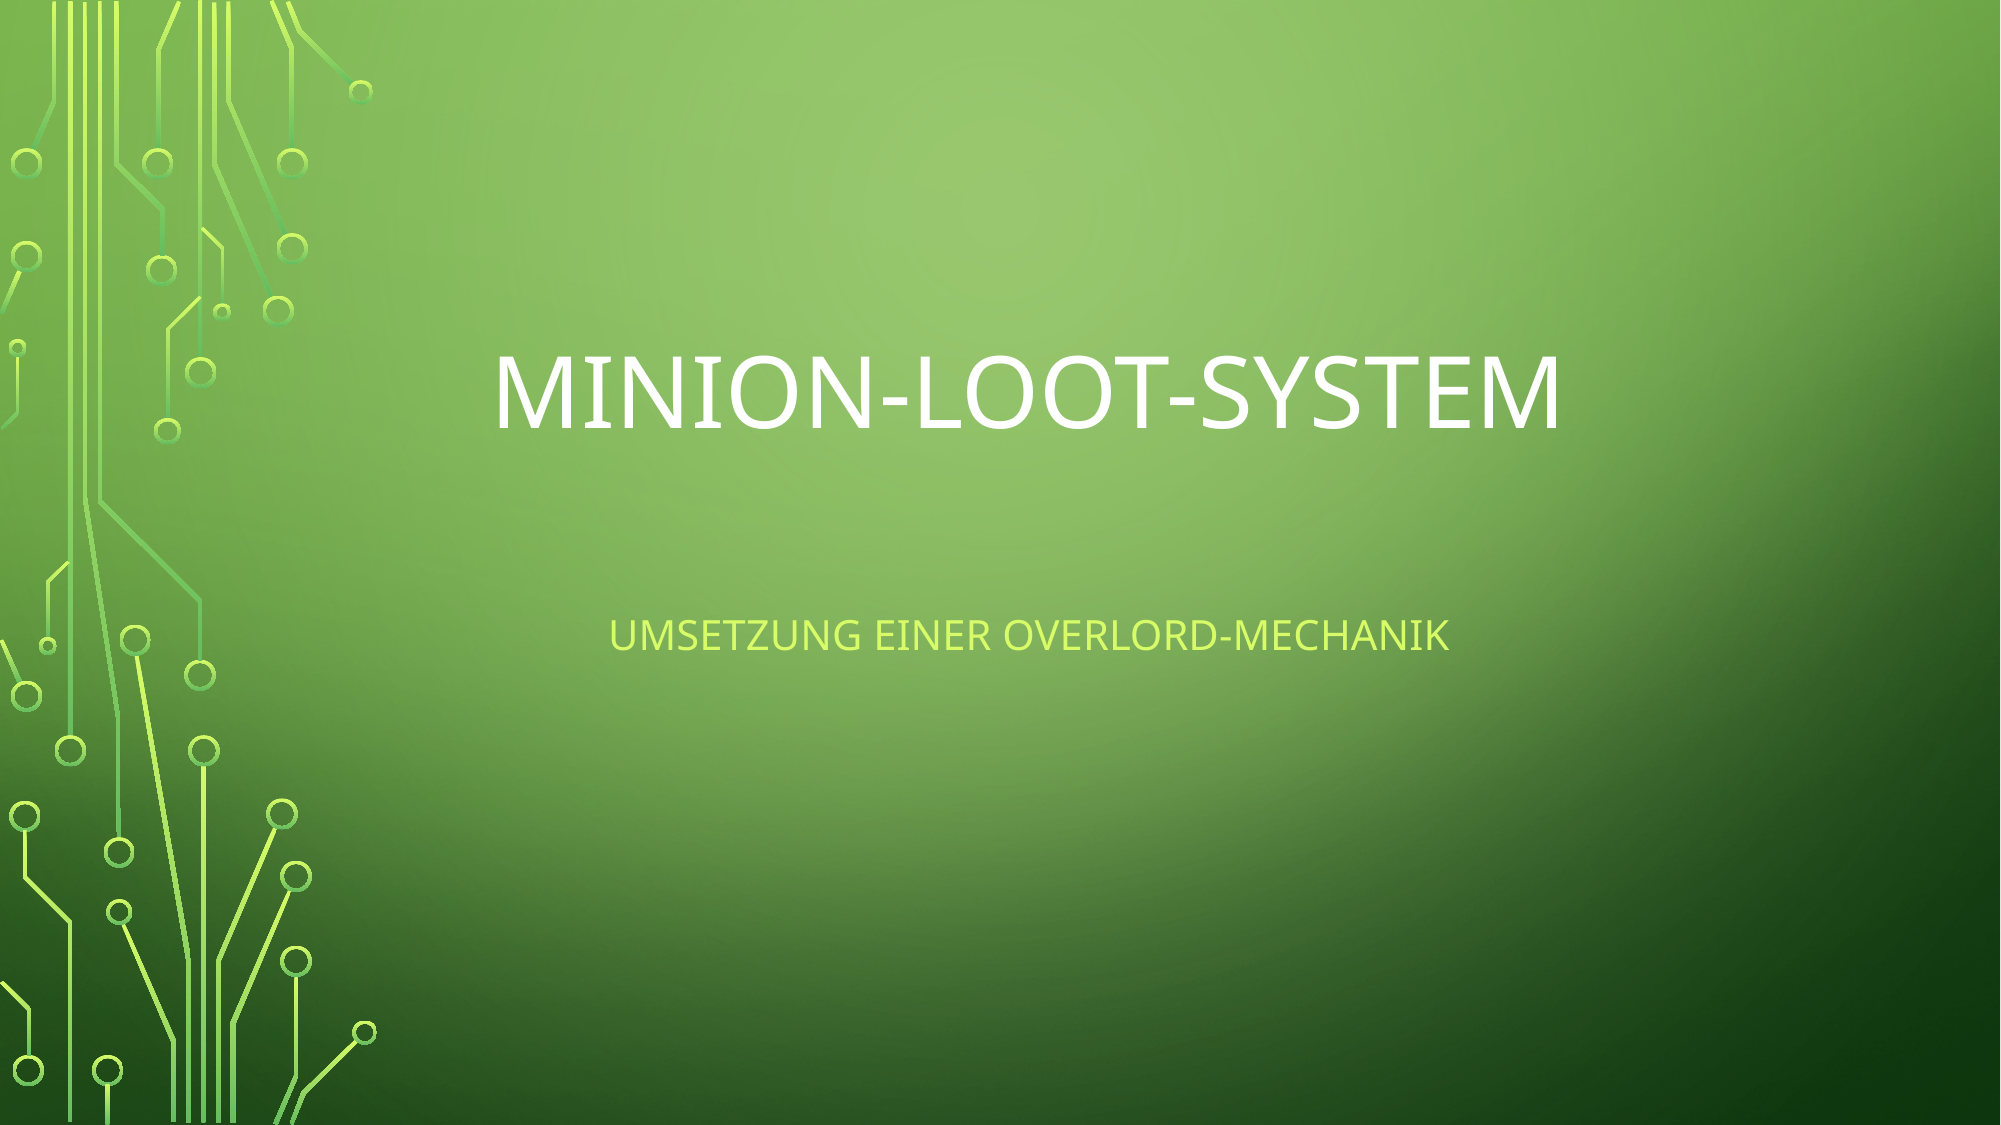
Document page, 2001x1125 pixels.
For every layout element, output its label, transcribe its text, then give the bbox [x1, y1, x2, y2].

subtitle Umsetzung einer Overlord-mechanik [307, 590, 1750, 863]
title Minion-Loot-System [307, 184, 1750, 459]
